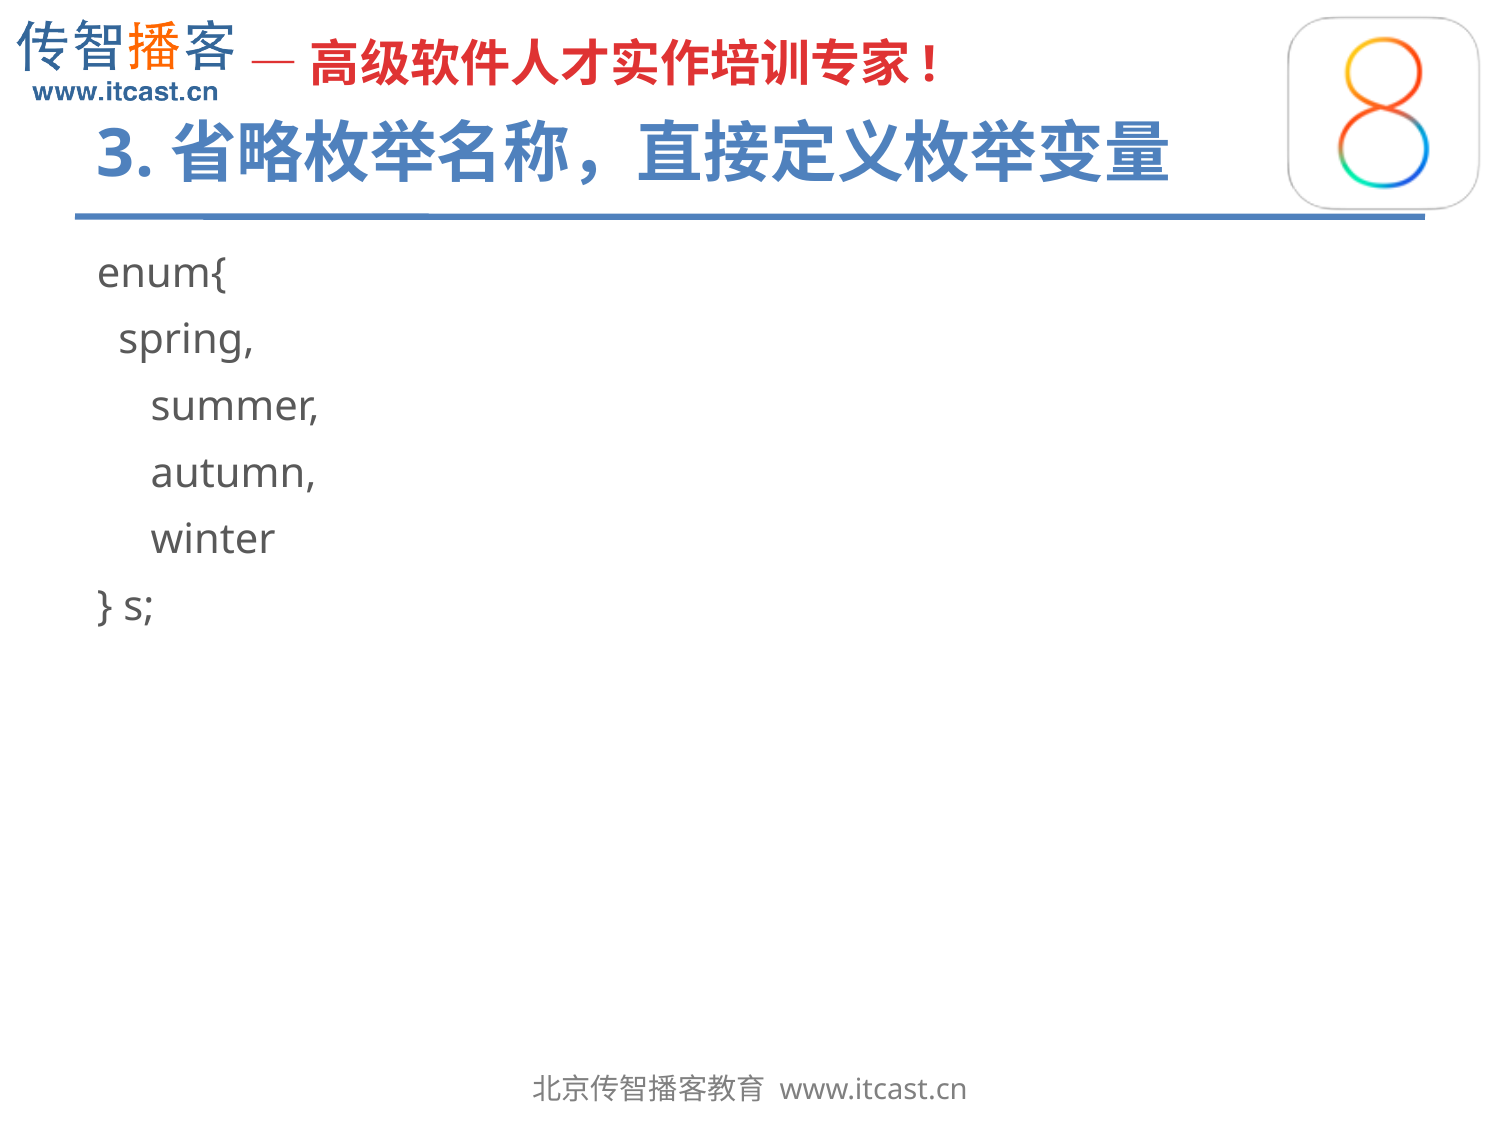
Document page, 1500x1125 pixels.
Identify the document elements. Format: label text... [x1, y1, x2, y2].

list enum{ spring, summer, autumn, winter } s; [81, 237, 1416, 1005]
picture [16, 19, 234, 101]
title 3.省略枚举名称，直接定义枚举变量 [81, 102, 1416, 237]
picture [1270, 0, 1497, 227]
